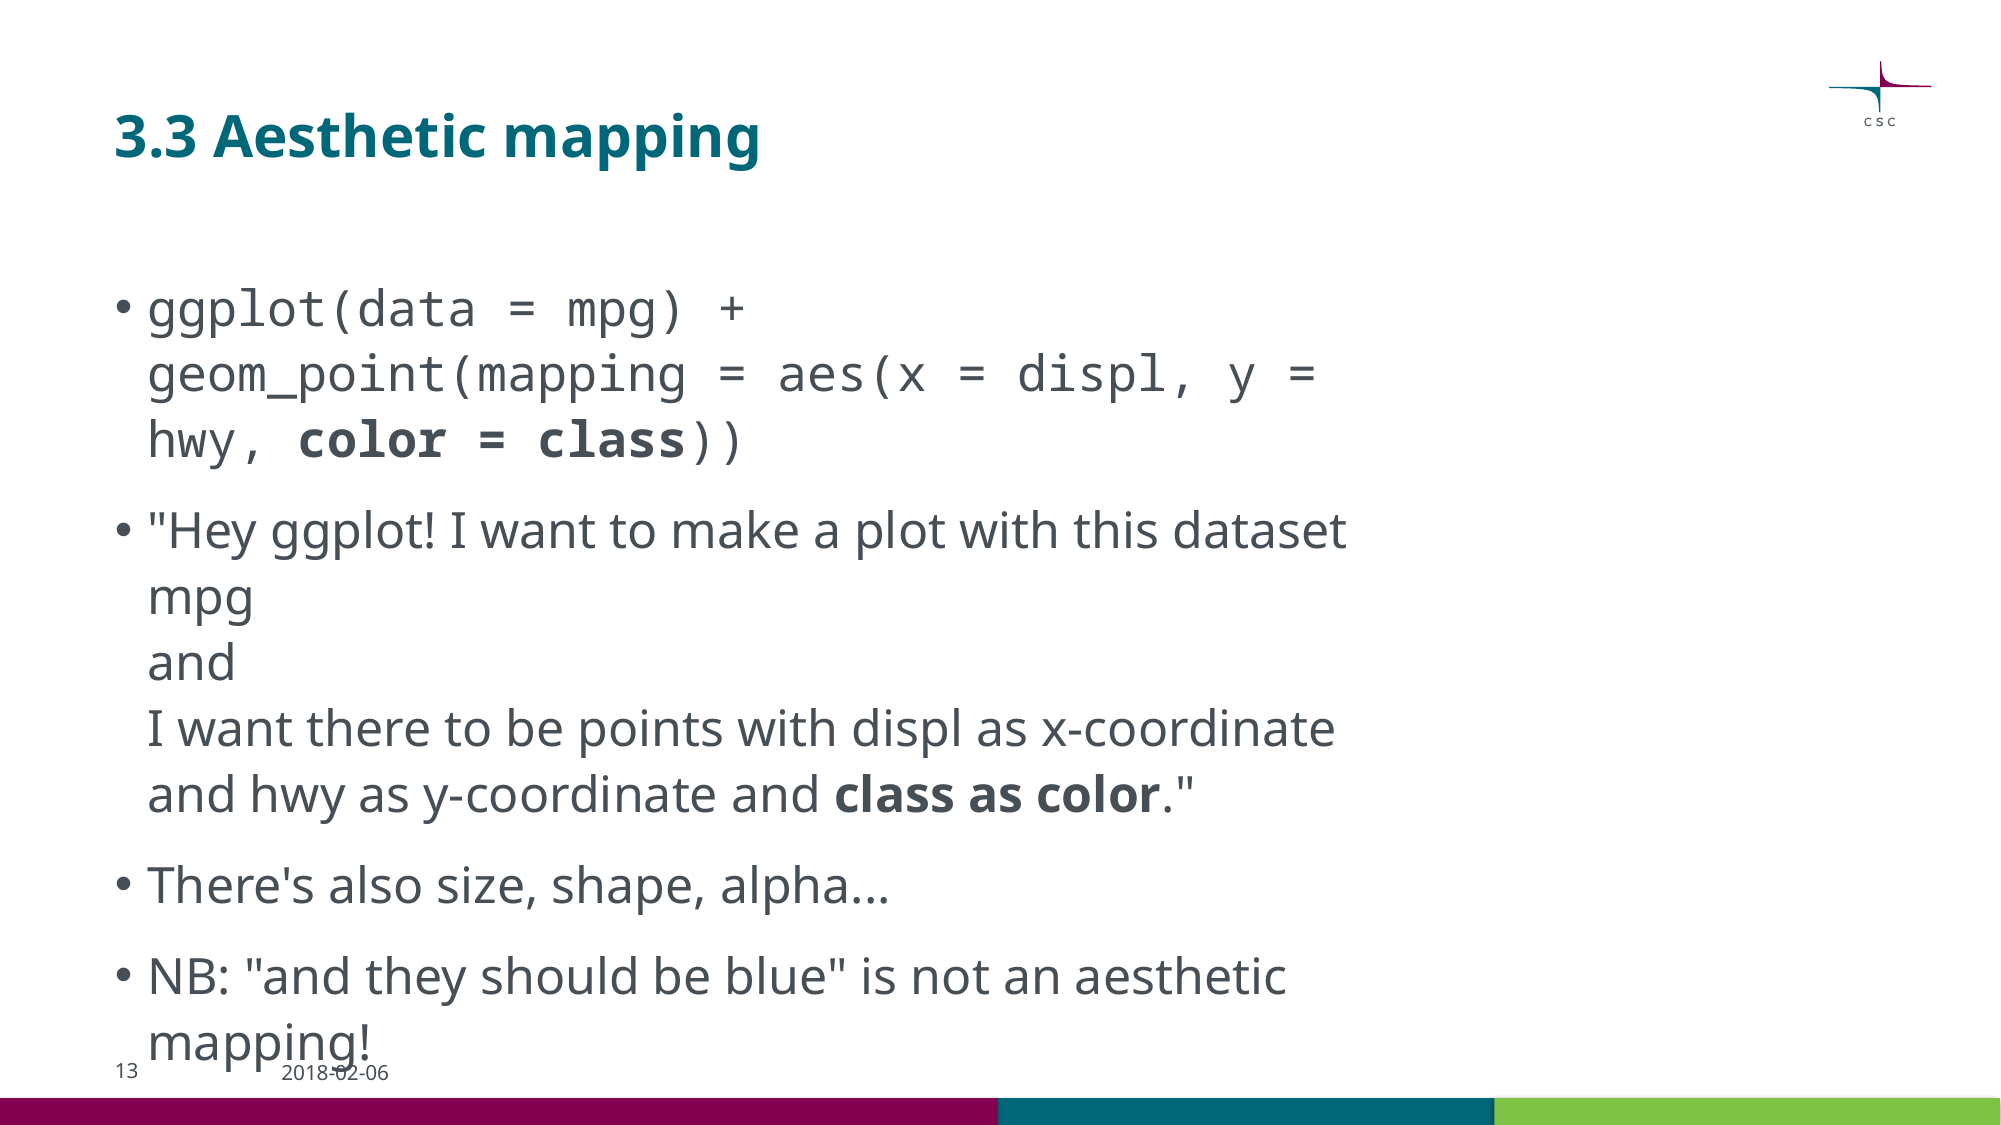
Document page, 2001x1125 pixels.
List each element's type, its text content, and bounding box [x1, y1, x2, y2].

title 3.3 Aesthetic mapping [99, 40, 1794, 229]
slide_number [266, 1046, 480, 1099]
slide_number 13 [99, 1046, 242, 1099]
list ggplot(data = mpg) + geom_point(mapping = aes(x = displ, y = hwy, color = class)) "Hey ggplot! I want to make a plot with this dataset mpg and I want there to be points with displ as x-coordinate and hwy as y-coordinate and class as color." There's also size, shape, alpha... NB: "and they should be blue" is not an aesthetic mapping! [99, 262, 1450, 1005]
